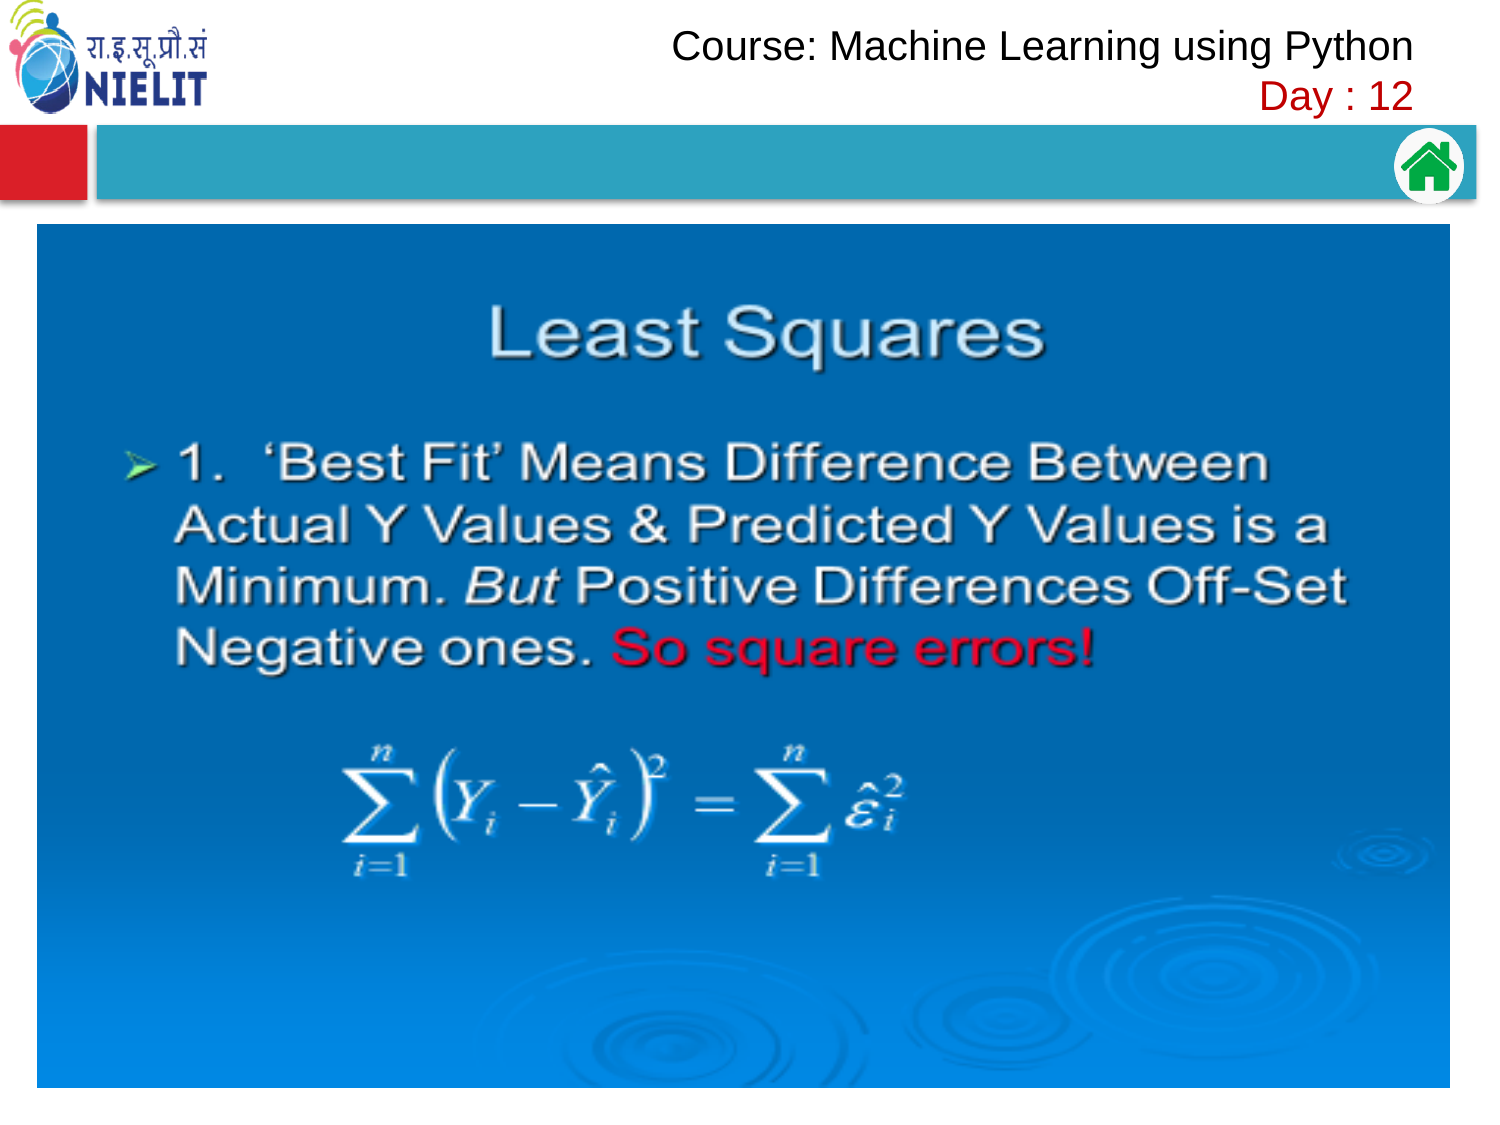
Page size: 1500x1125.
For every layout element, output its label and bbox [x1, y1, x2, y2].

picture [37, 224, 1451, 1088]
picture [9, 0, 207, 114]
picture [1394, 128, 1464, 204]
